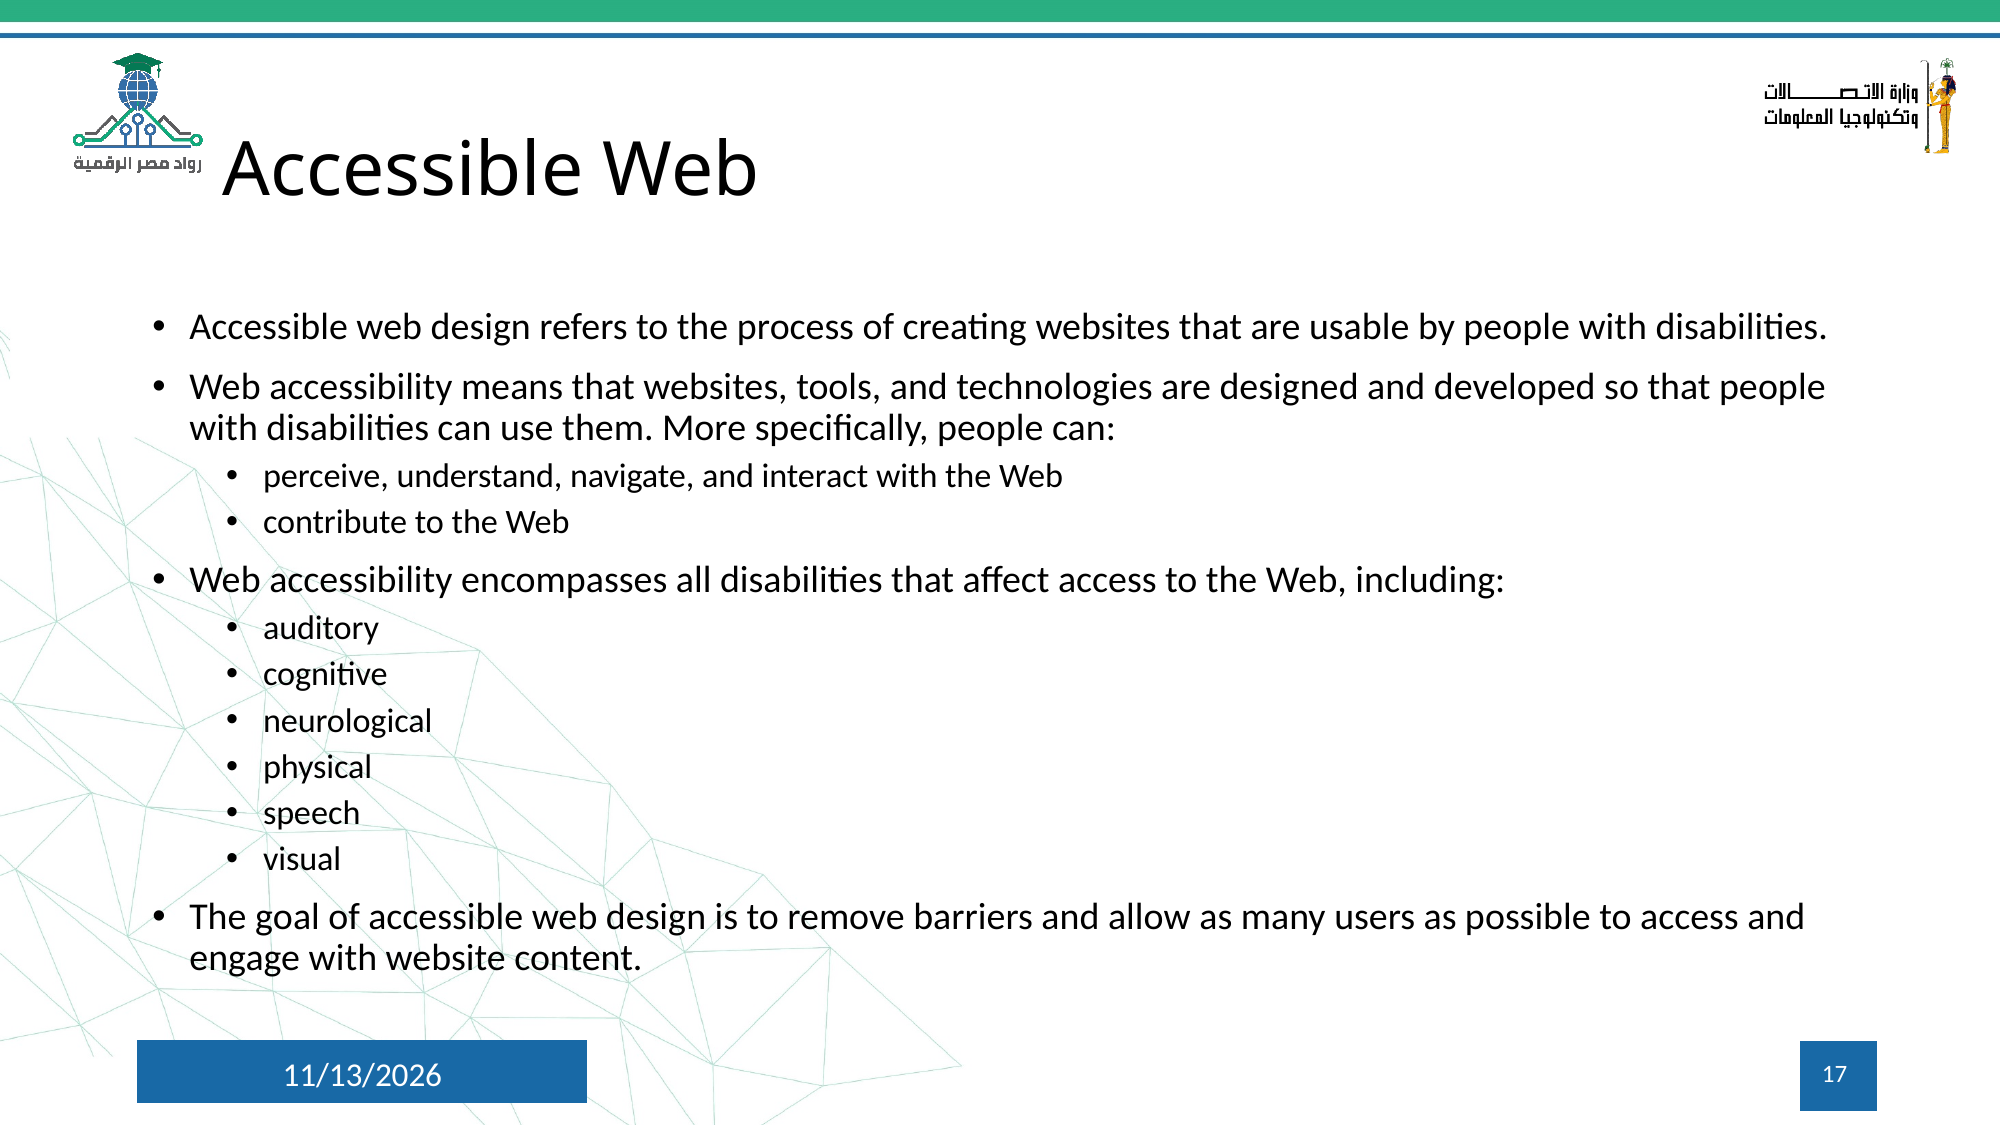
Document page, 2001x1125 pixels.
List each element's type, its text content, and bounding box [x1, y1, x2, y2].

slide_number 17 [1412, 1042, 1863, 1103]
list Accessible web design refers to the process of creating websites that are usable by people with disabilities. Web accessibility means that websites, tools, and technologies are designed and developed so that people with disabilities can use them. More specifically, people can: perceive, understand, navigate, and interact with the Web contribute to the Web Web accessibility encompasses all disabilities that affect access to the Web, including: auditory cognitive neurological physical speech visual The goal of accessible web design is to remove barriers and allow as many users as possible to access and engage with website content. [137, 299, 1863, 1014]
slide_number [137, 1042, 588, 1103]
footer [636, 1042, 1338, 1103]
title Accessible Web [207, 85, 2000, 257]
picture [0, 0, 2000, 1125]
